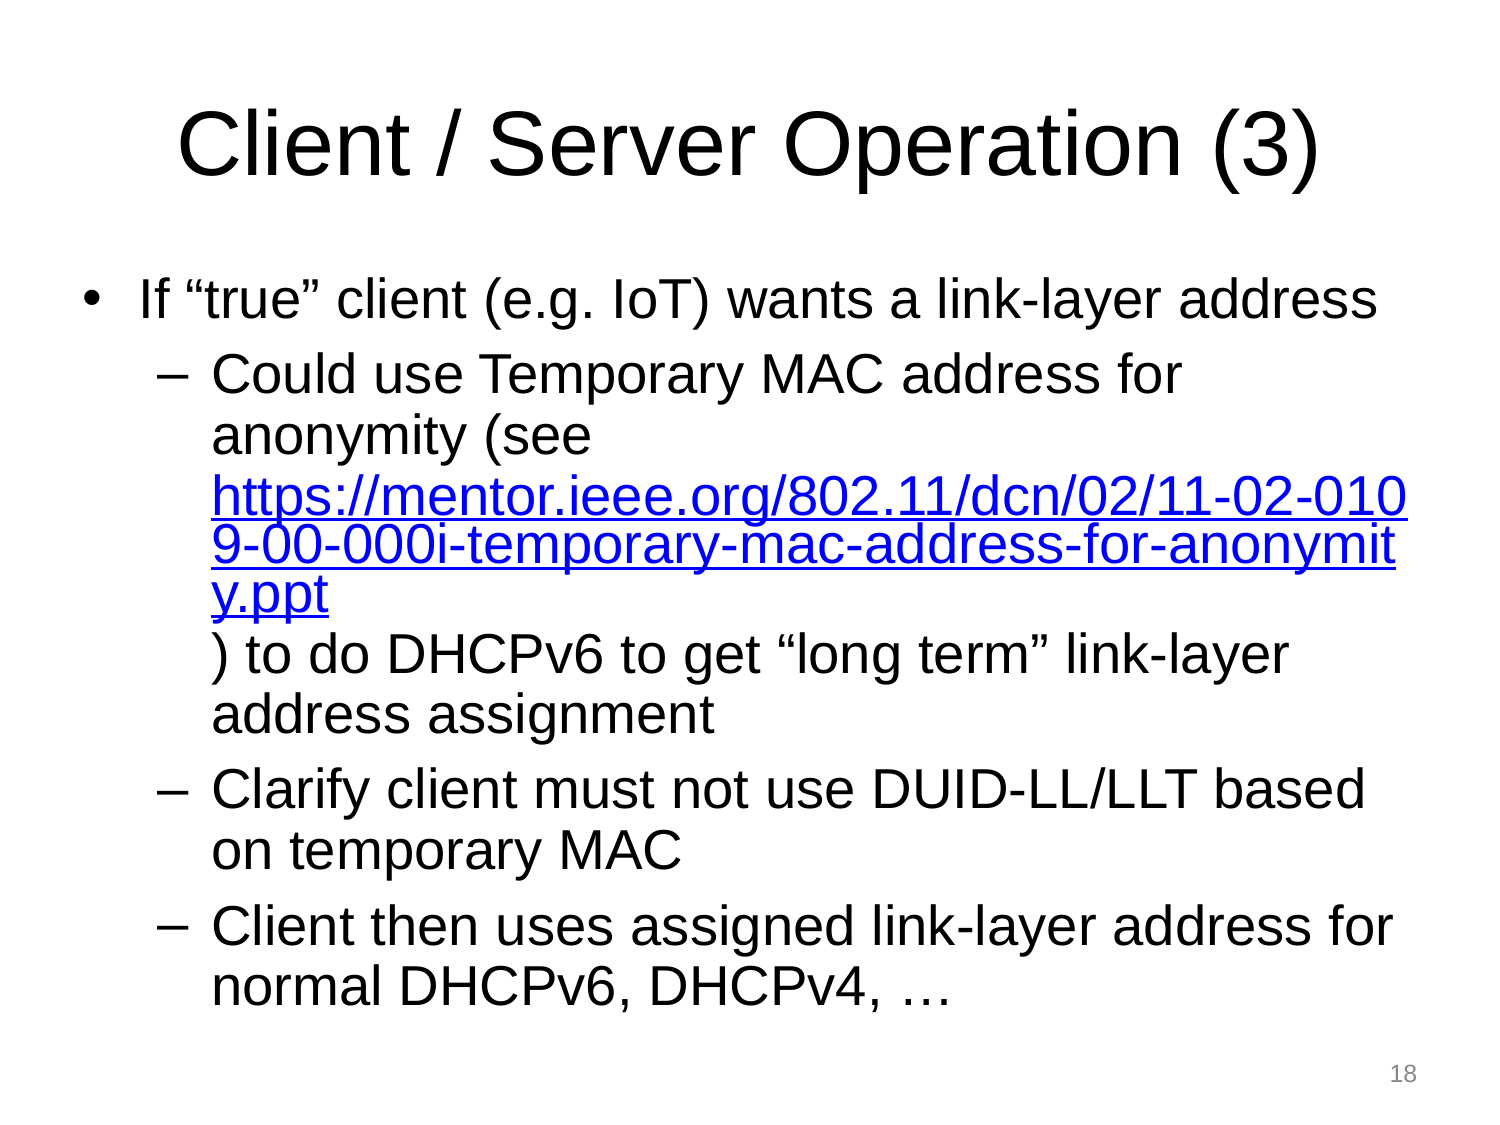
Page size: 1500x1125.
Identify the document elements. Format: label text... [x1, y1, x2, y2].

slide_number 18 [1379, 1050, 1426, 1096]
list If “true” client (e.g. IoT) wants a link-layer address Could use Temporary MAC address for anonymity (see https://mentor.ieee.org/802.11/dcn/02/11-02-0109-00-000i-temporary-mac-address-for-anonymity.ppt) to do DHCPv6 to get “long term” link-layer address assignment Clarify client must not use DUID-LL/LLT based on temporary MAC Client then uses assigned link-layer address for normal DHCPv6, DHCPv4, … [74, 261, 1426, 1006]
title Client / Server Operation (3) [74, 44, 1426, 234]
